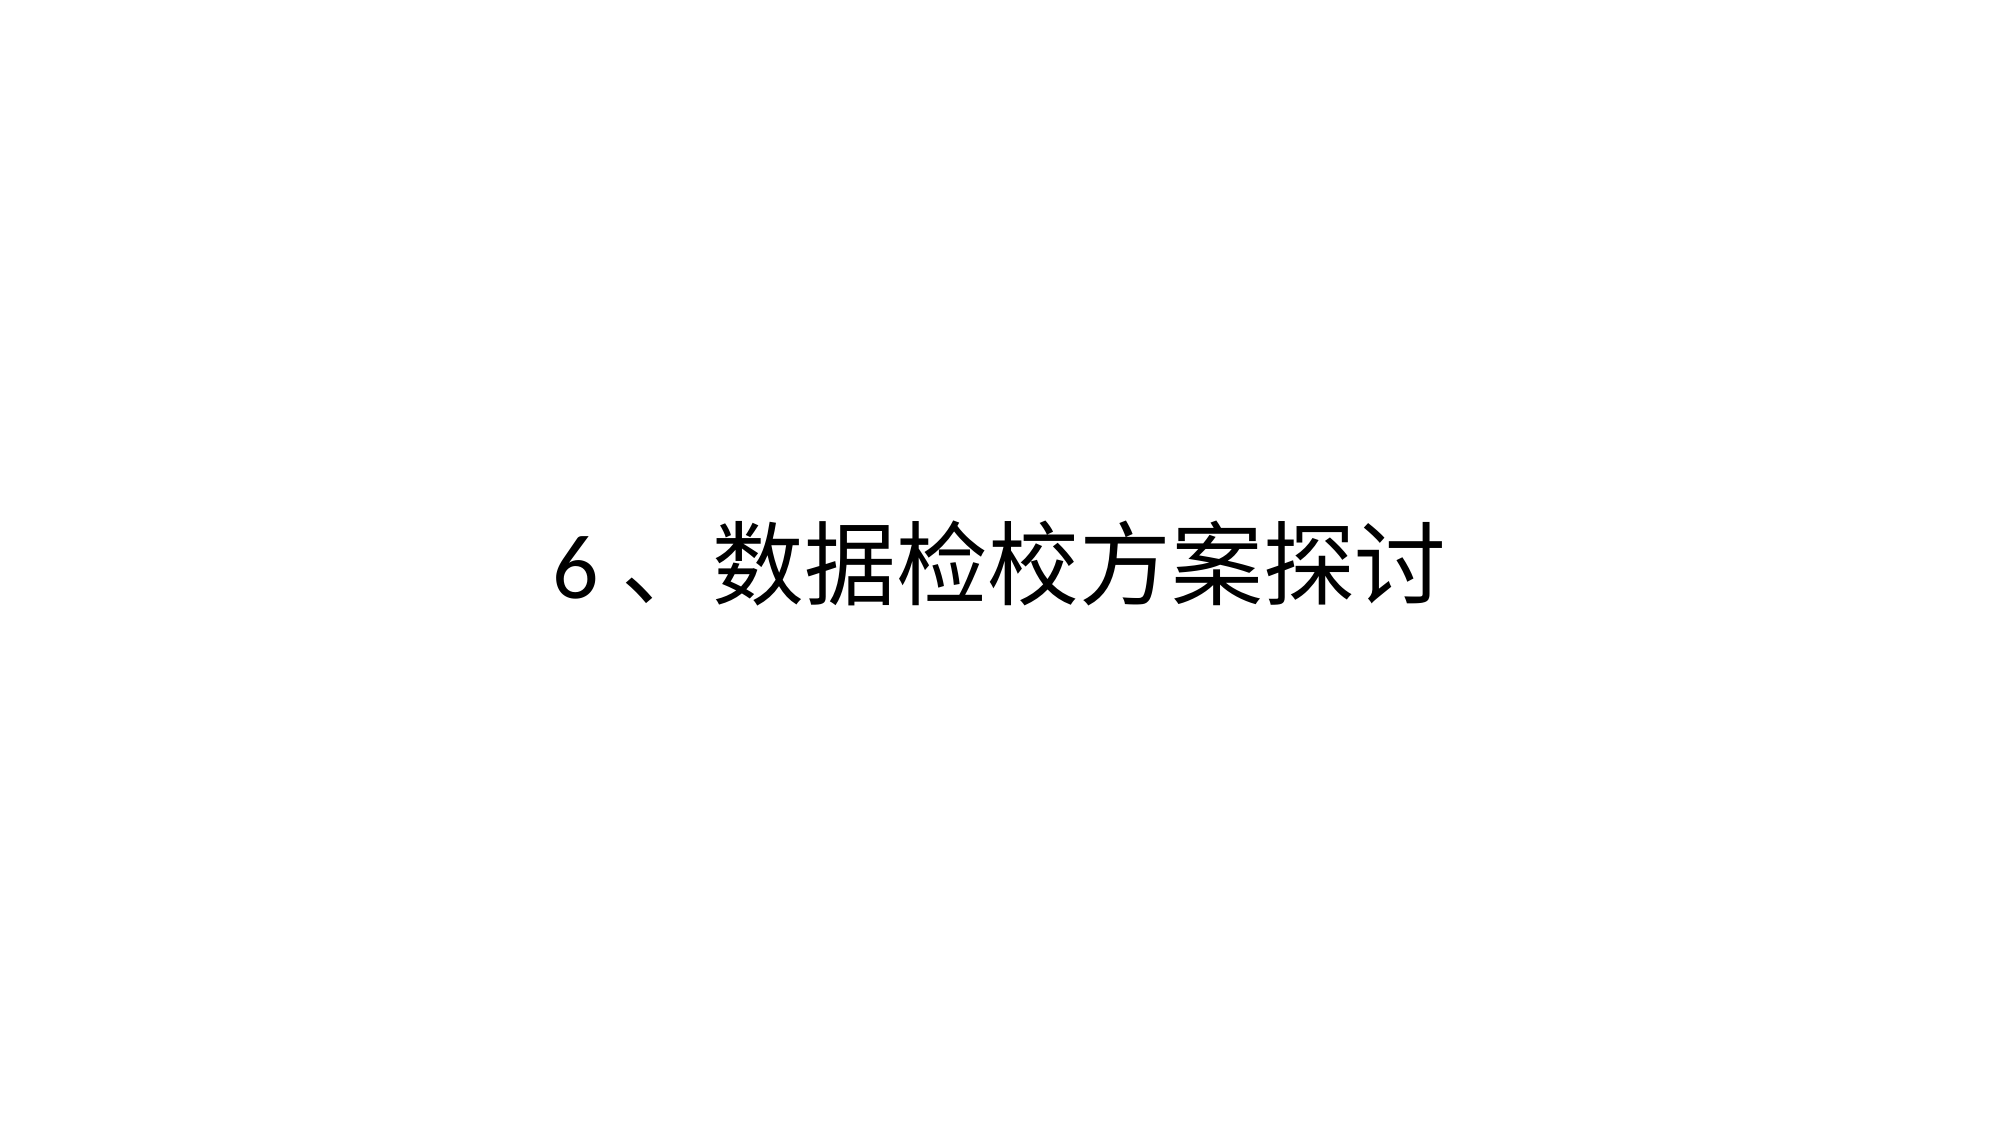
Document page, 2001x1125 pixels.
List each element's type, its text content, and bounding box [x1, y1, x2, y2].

text_box 6、数据检校方案探讨 [538, 499, 1462, 625]
